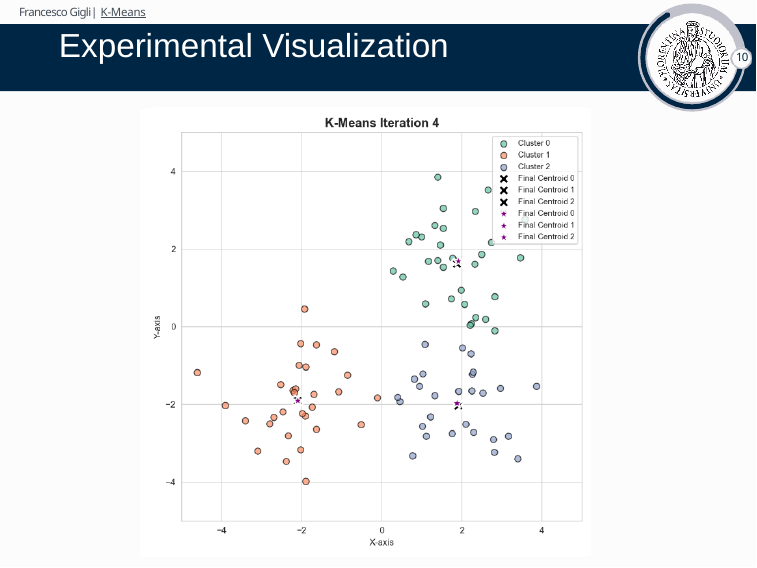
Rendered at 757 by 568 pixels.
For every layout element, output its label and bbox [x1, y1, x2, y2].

picture [139, 107, 591, 557]
text_box [0, 3, 757, 112]
